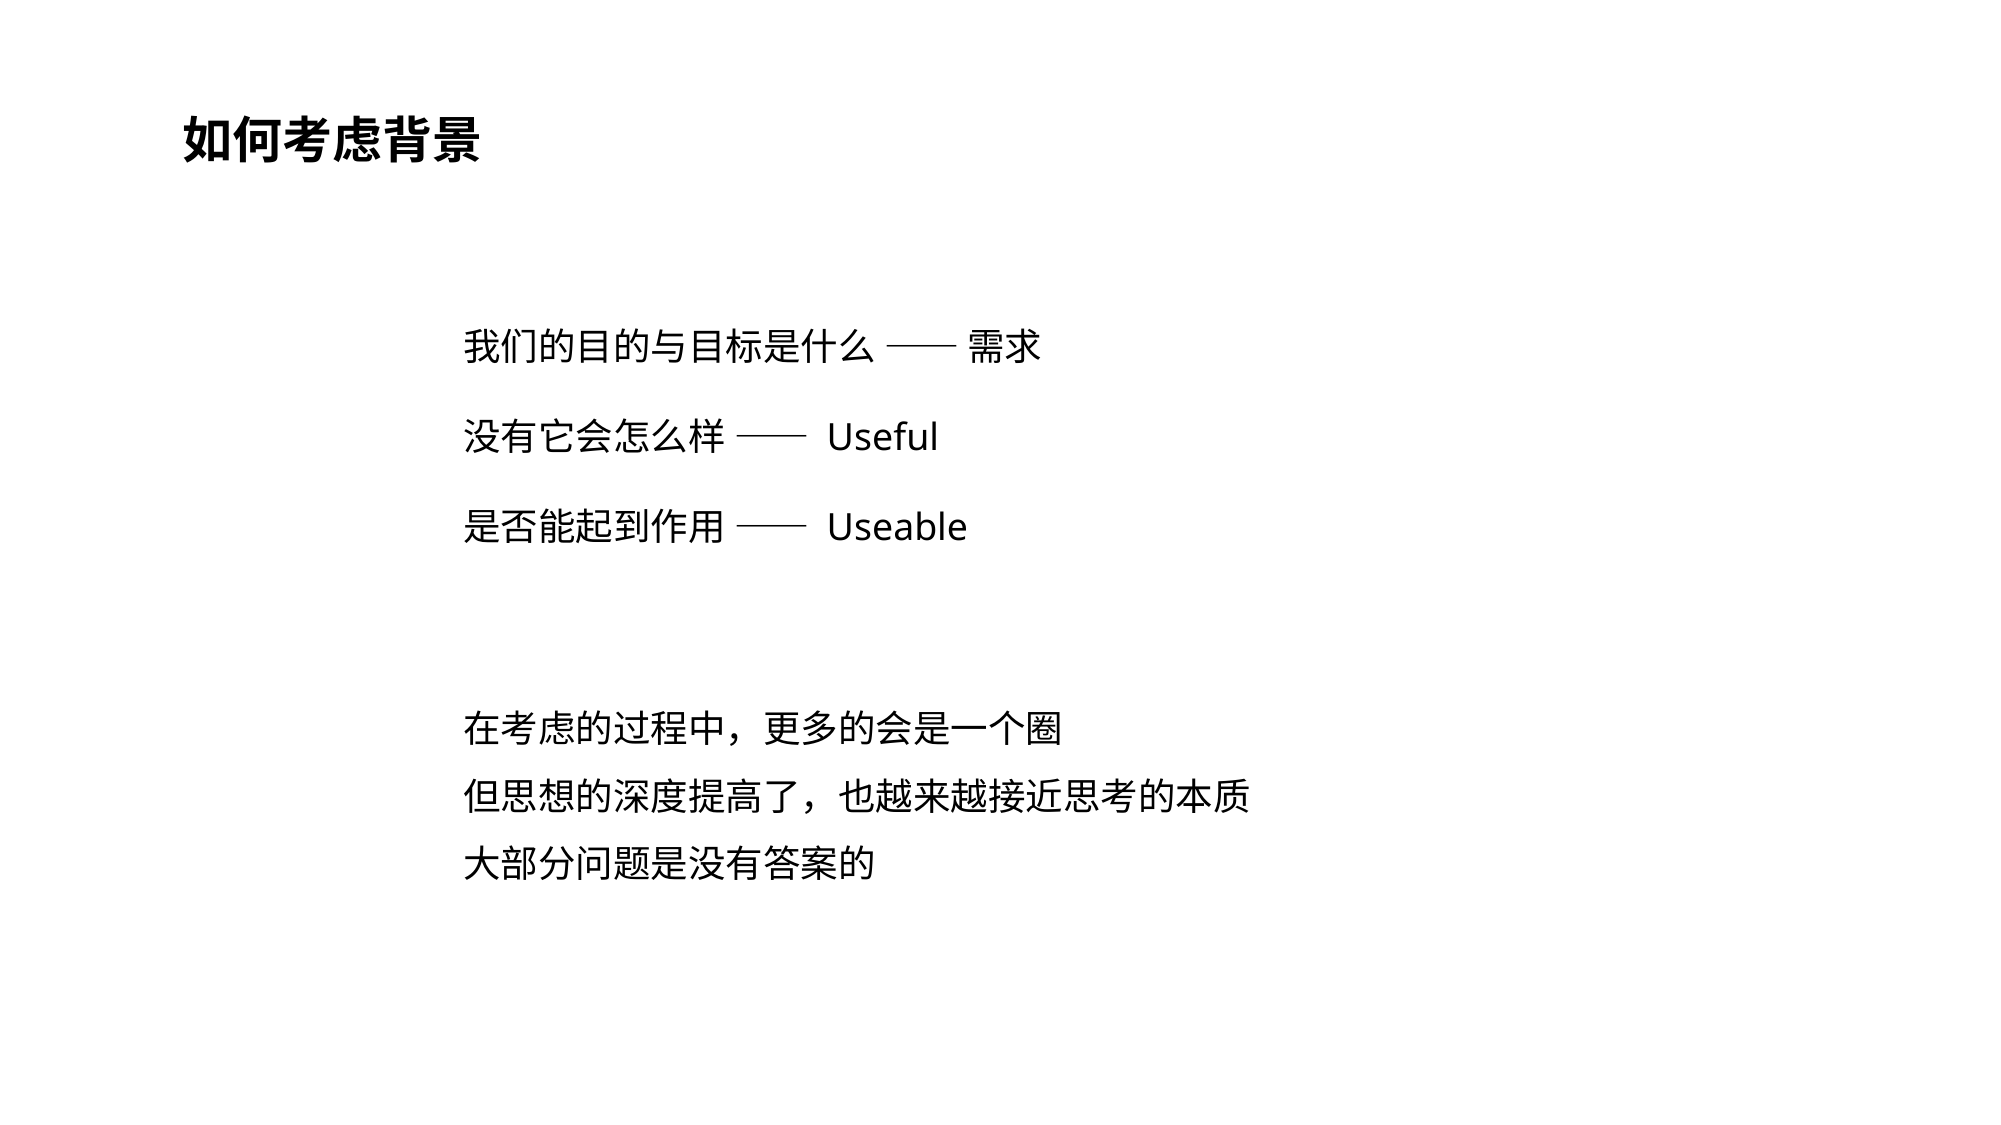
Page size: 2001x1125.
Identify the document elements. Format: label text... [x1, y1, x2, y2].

text_box 我们的目的与目标是什么 —— 需求 没有它会怎么样 —— Useful 是否能起到作用 —— Useable [448, 315, 1660, 555]
text_box 在考虑的过程中，更多的会是一个圈 但思想的深度提高了，也越来越接近思考的本质 大部分问题是没有答案的 [448, 630, 1449, 893]
text_box 如何考虑背景 [167, 100, 941, 176]
